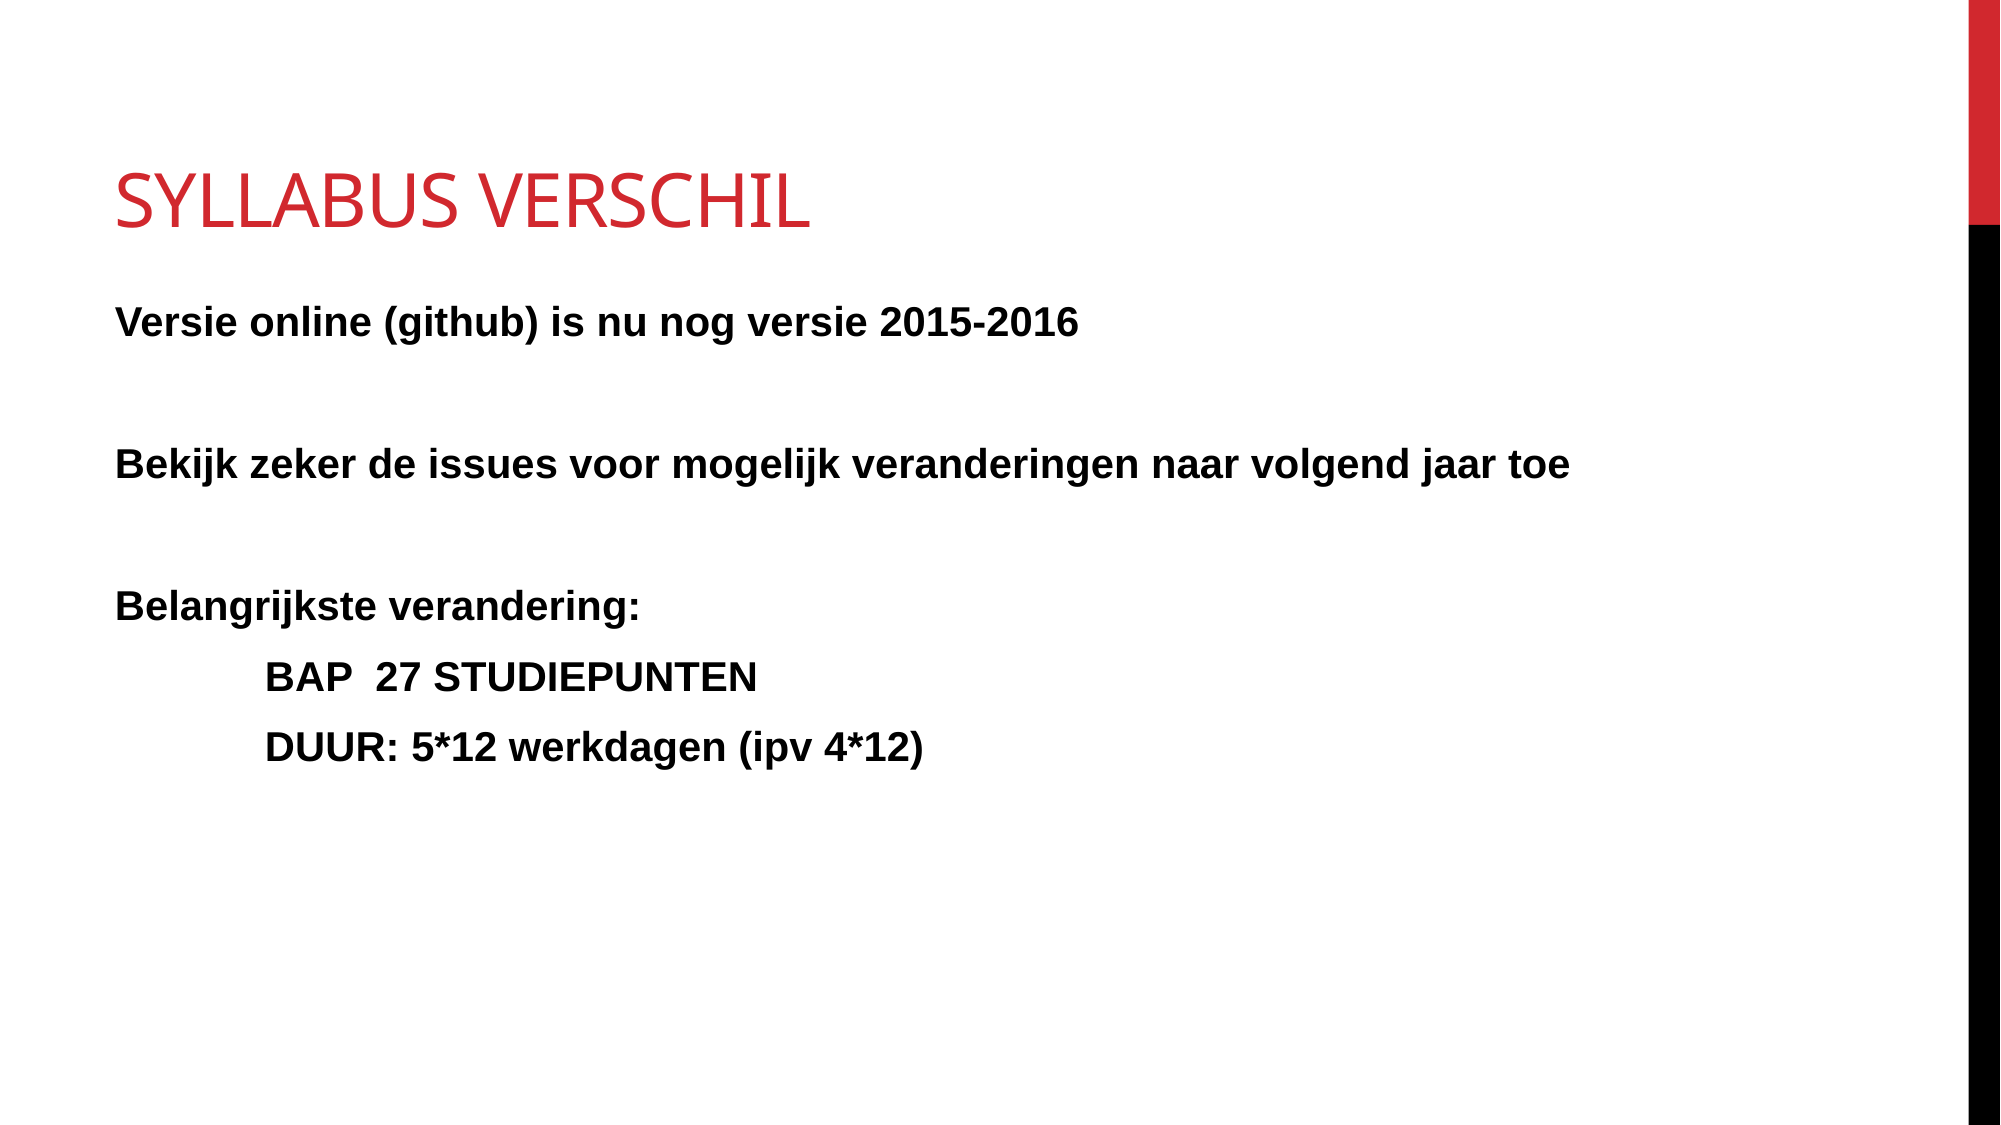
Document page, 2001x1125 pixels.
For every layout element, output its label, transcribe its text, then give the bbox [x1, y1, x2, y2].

title Syllabus verschil [99, 25, 1367, 250]
list Versie online (github) is nu nog versie 2015-2016 Bekijk zeker de issues voor mogelijk veranderingen naar volgend jaar toe Belangrijkste verandering: BAP 27 STUDIEPUNTEN DUUR: 5*12 werkdagen (ipv 4*12) [99, 287, 1767, 1005]
